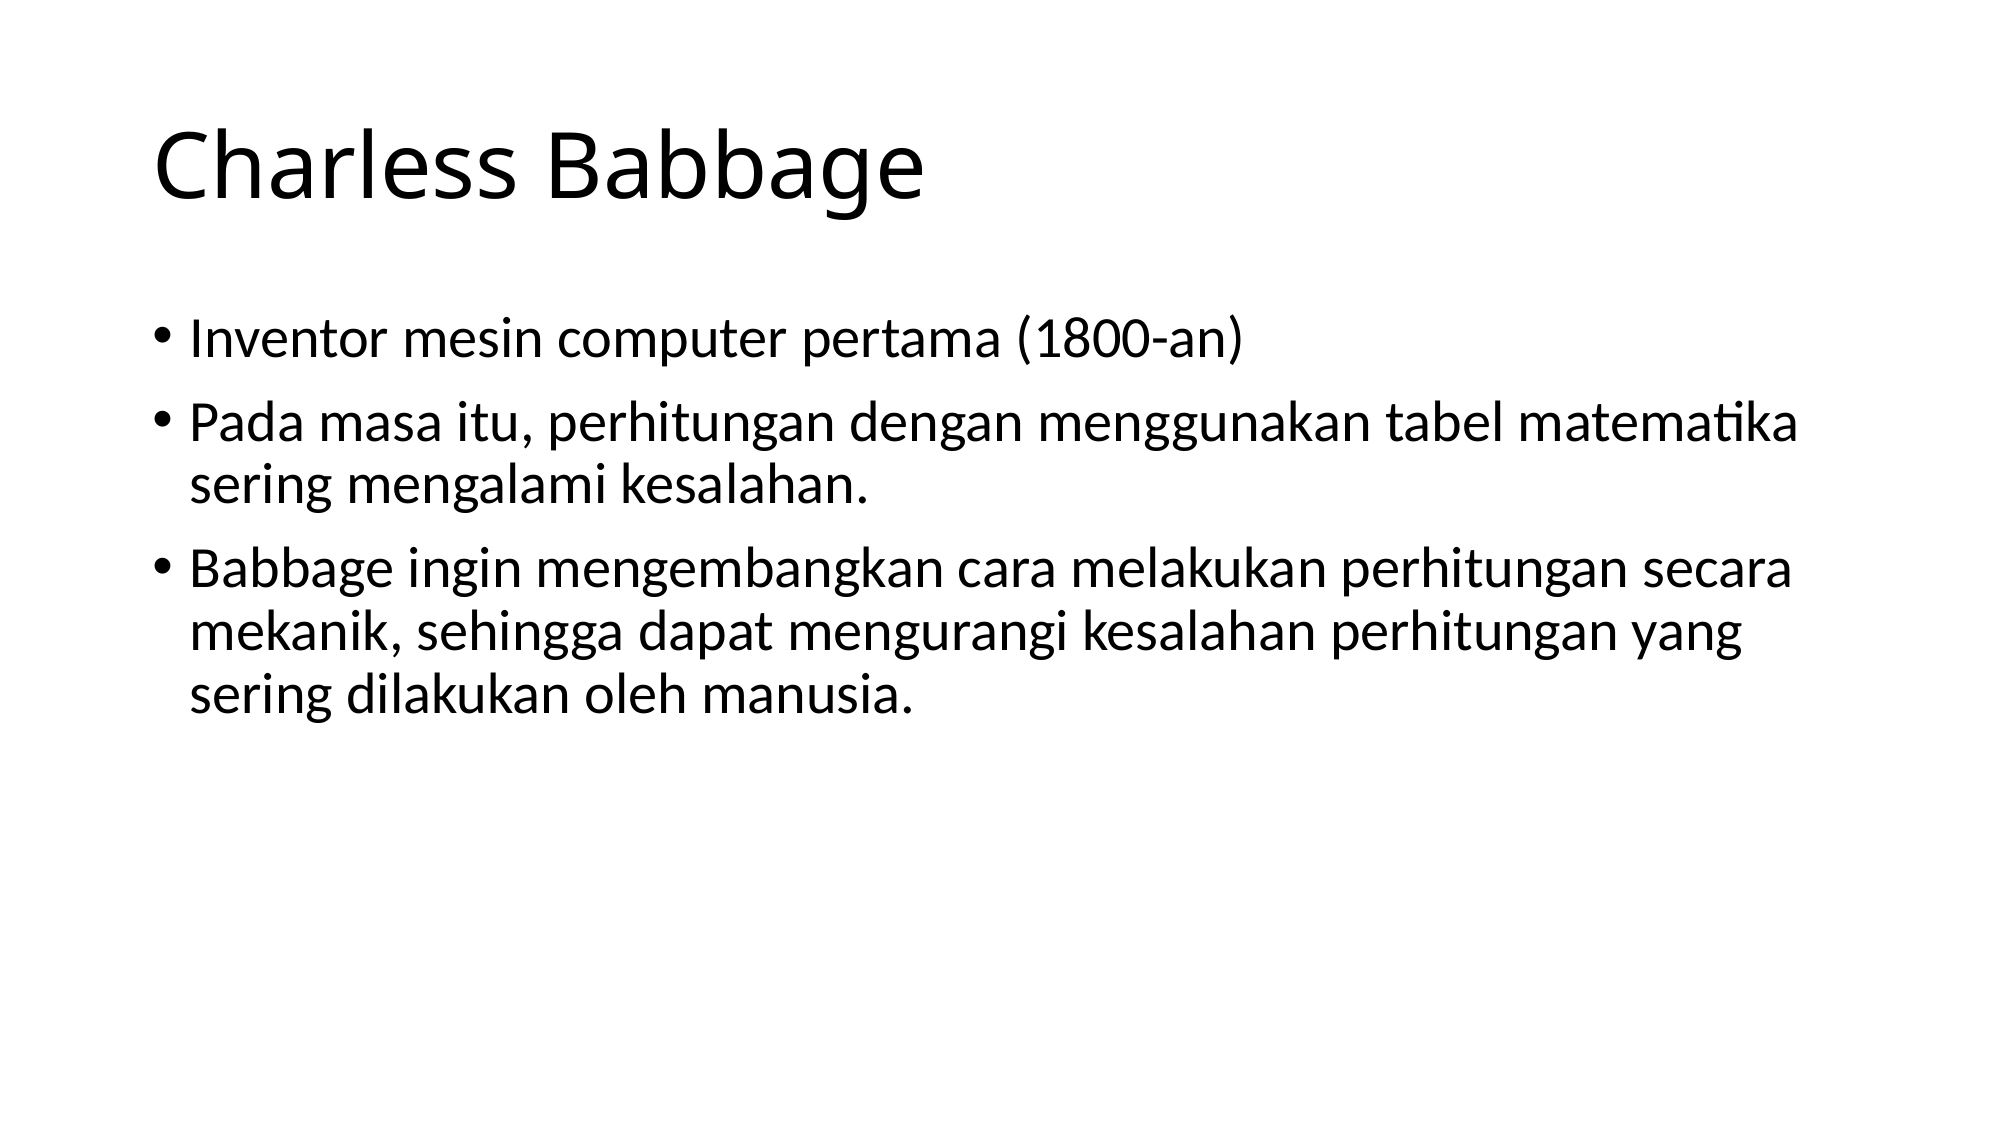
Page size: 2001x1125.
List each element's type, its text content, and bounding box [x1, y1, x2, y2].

list Inventor mesin computer pertama (1800-an) Pada masa itu, perhitungan dengan menggunakan tabel matematika sering mengalami kesalahan. Babbage ingin mengembangkan cara melakukan perhitungan secara mekanik, sehingga dapat mengurangi kesalahan perhitungan yang sering dilakukan oleh manusia. [137, 299, 1863, 1014]
title Charless Babbage [137, 59, 1863, 278]
